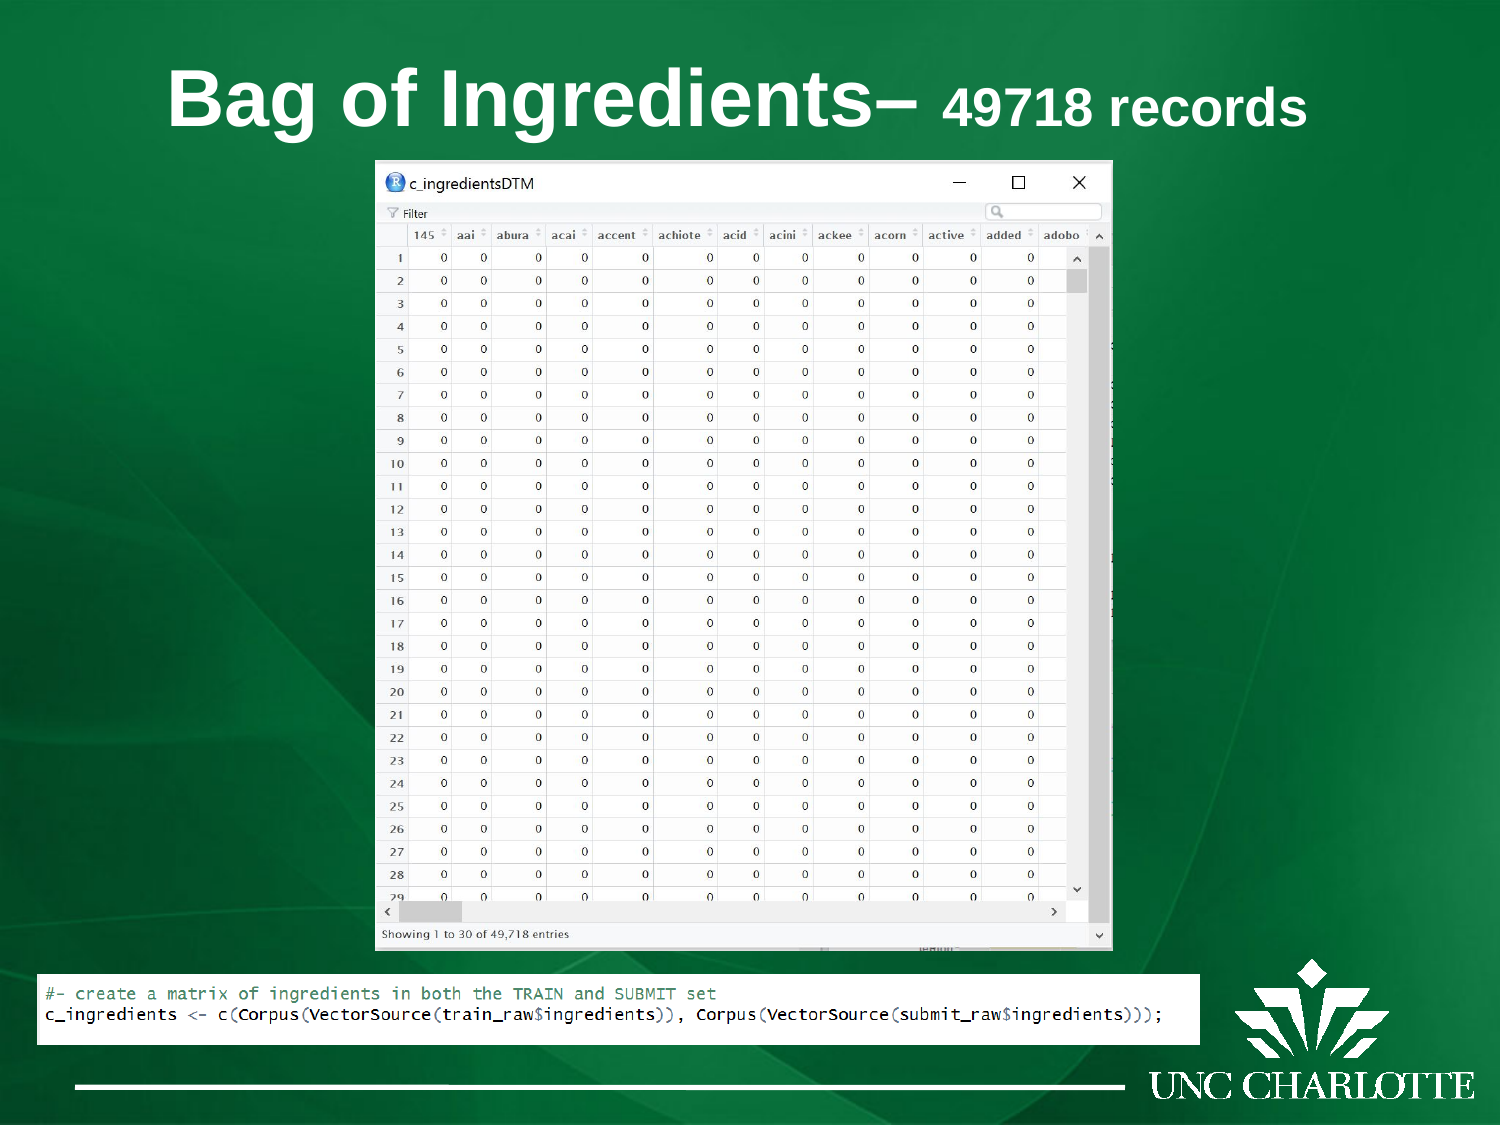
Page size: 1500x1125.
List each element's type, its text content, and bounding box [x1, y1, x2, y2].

picture [0, 0, 1500, 1125]
title Bag of Ingredients– 49718 records [24, 37, 1450, 150]
